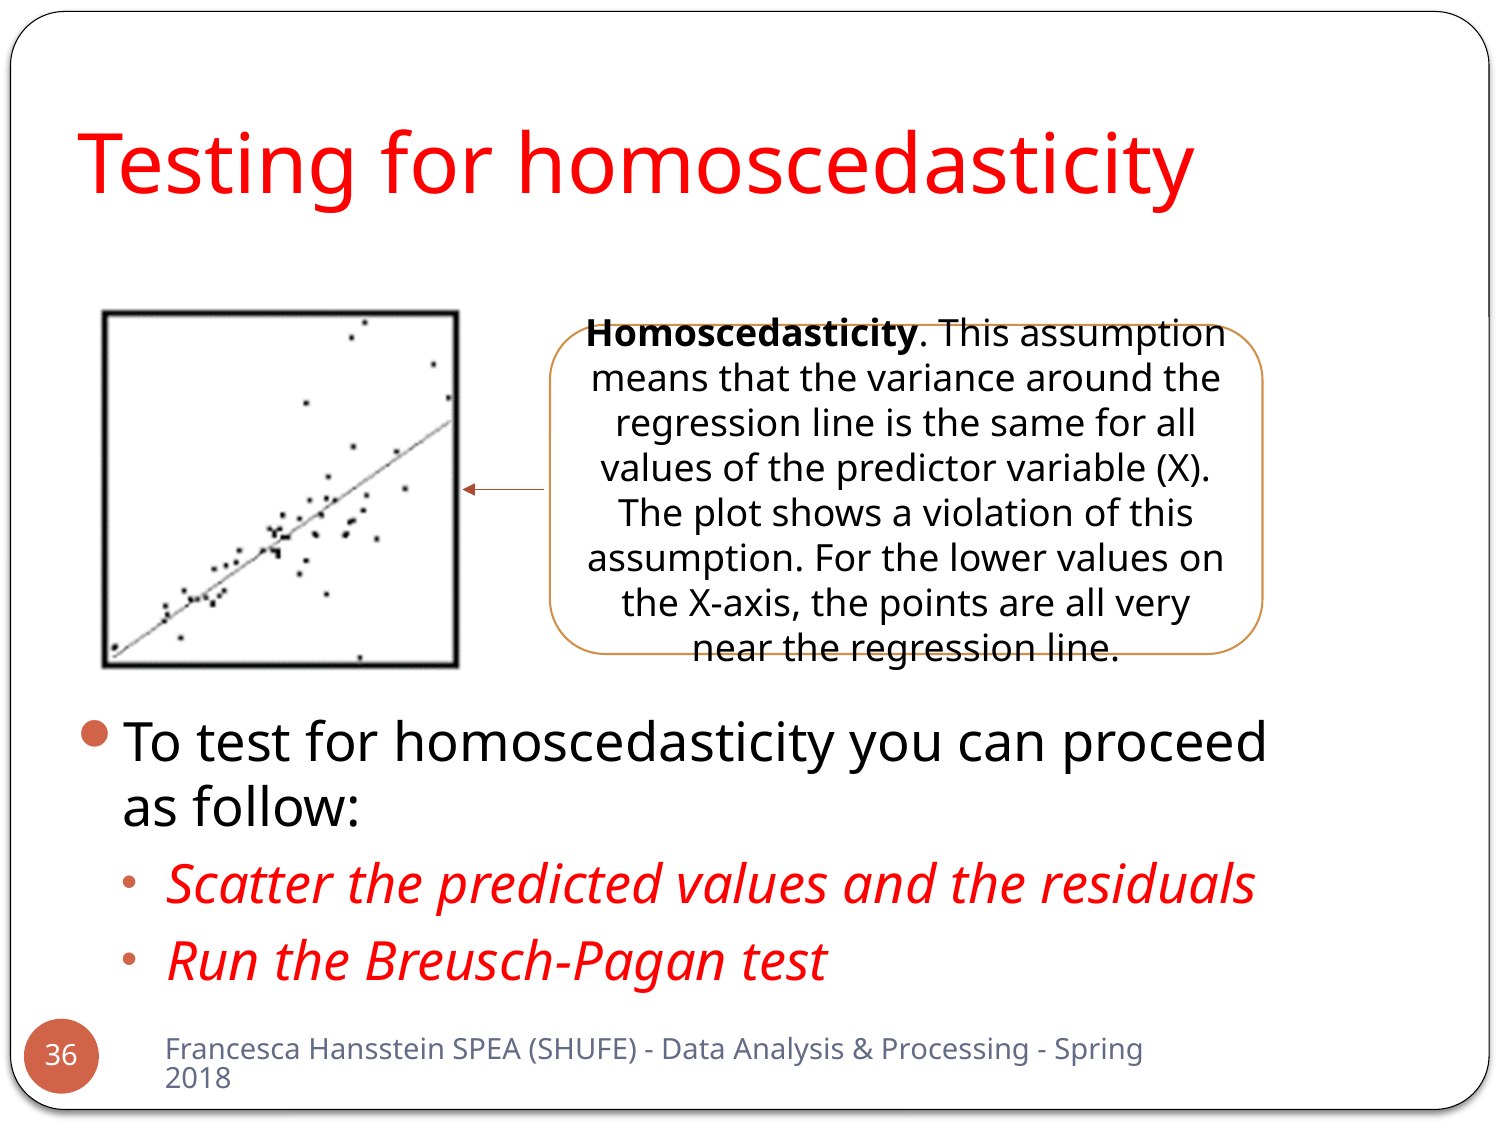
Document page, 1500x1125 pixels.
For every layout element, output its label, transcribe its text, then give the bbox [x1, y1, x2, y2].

list To test for homoscedasticity you can proceed as follow: Scatter the predicted values and the residuals Run the Breusch-Pagan test [62, 237, 1338, 988]
footer Francesca Hansstein SPEA (SHUFE) - Data Analysis & Processing - Spring 2018 [150, 1012, 1175, 1088]
slide_number 36 [23, 1018, 99, 1094]
picture [98, 305, 463, 674]
text_box Homoscedasticity. This assumption means that the variance around the regression line is the same for all values of the predictor variable (X). The plot shows a violation of this assumption. For the lower values on the X-axis, the points are all very near the regression line. [548, 323, 1264, 656]
title Testing for homoscedasticity [62, 37, 1338, 225]
